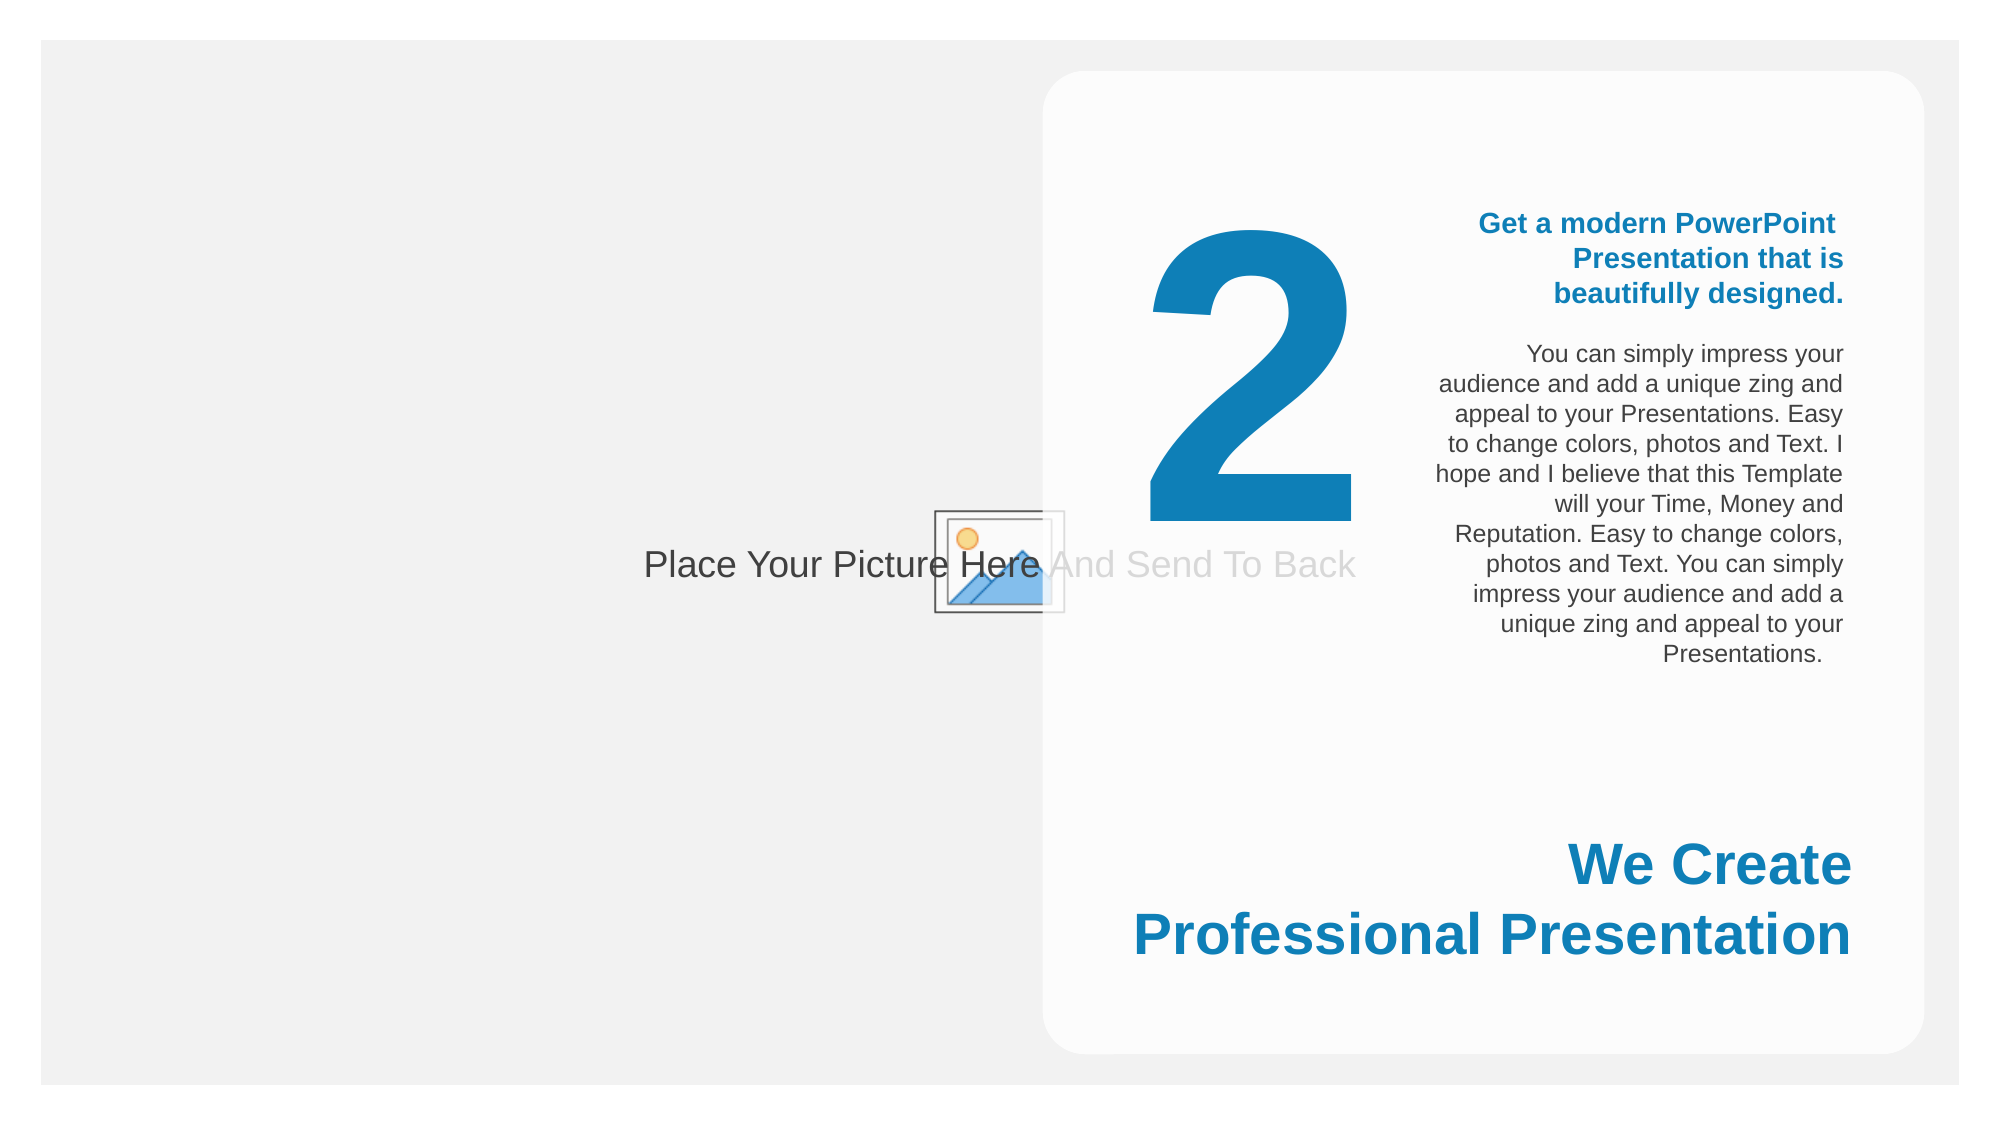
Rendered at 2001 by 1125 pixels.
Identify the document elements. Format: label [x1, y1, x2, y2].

picture [40, 39, 1960, 1085]
